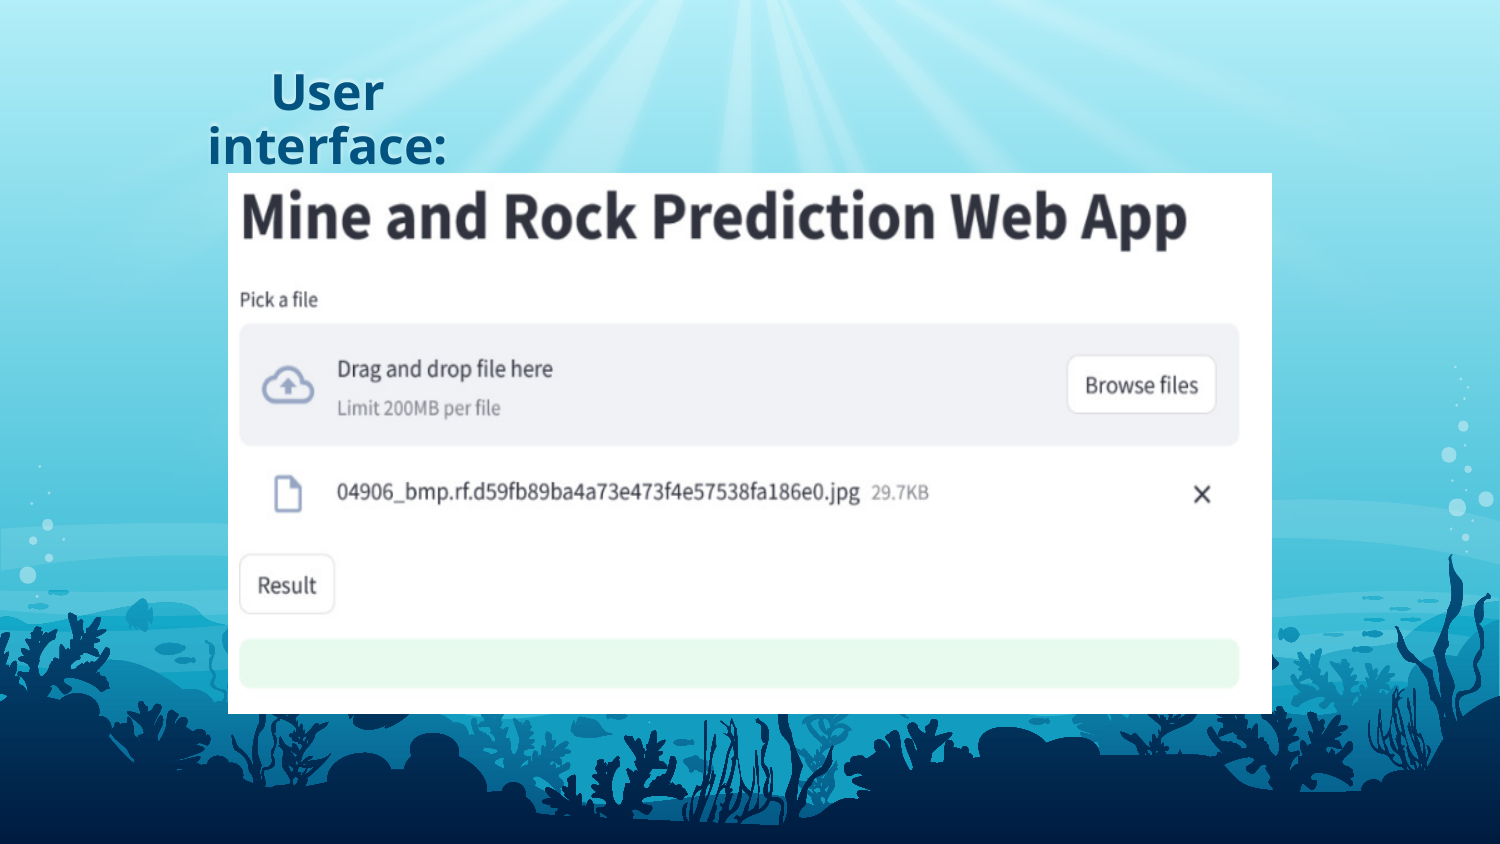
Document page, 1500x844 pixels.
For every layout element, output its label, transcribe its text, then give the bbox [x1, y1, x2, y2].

picture [226, 173, 1273, 714]
title User interface: [153, 93, 502, 149]
